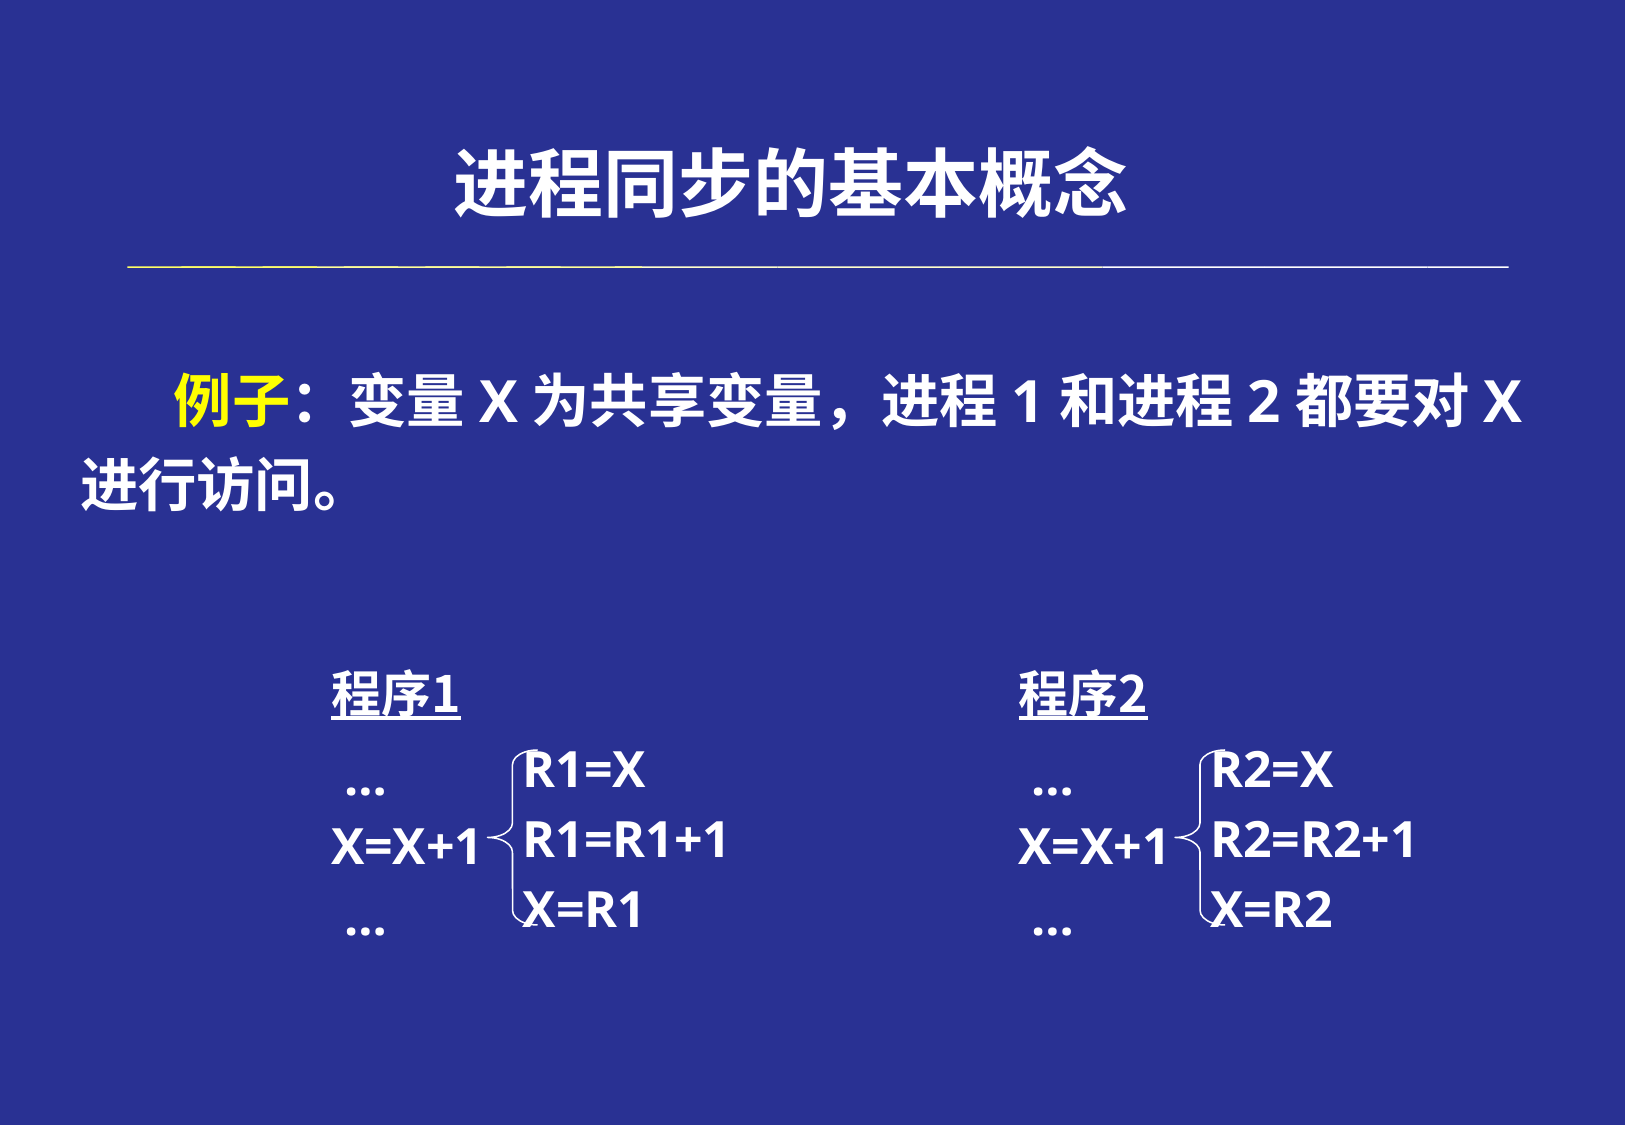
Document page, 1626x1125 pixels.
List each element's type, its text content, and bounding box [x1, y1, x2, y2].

title 进程同步的基本概念 [99, 87, 1482, 276]
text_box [237, 662, 1301, 1011]
list 例子：变量X为共享变量，进程1和进程2都要对X进行访问。 [79, 349, 1581, 988]
